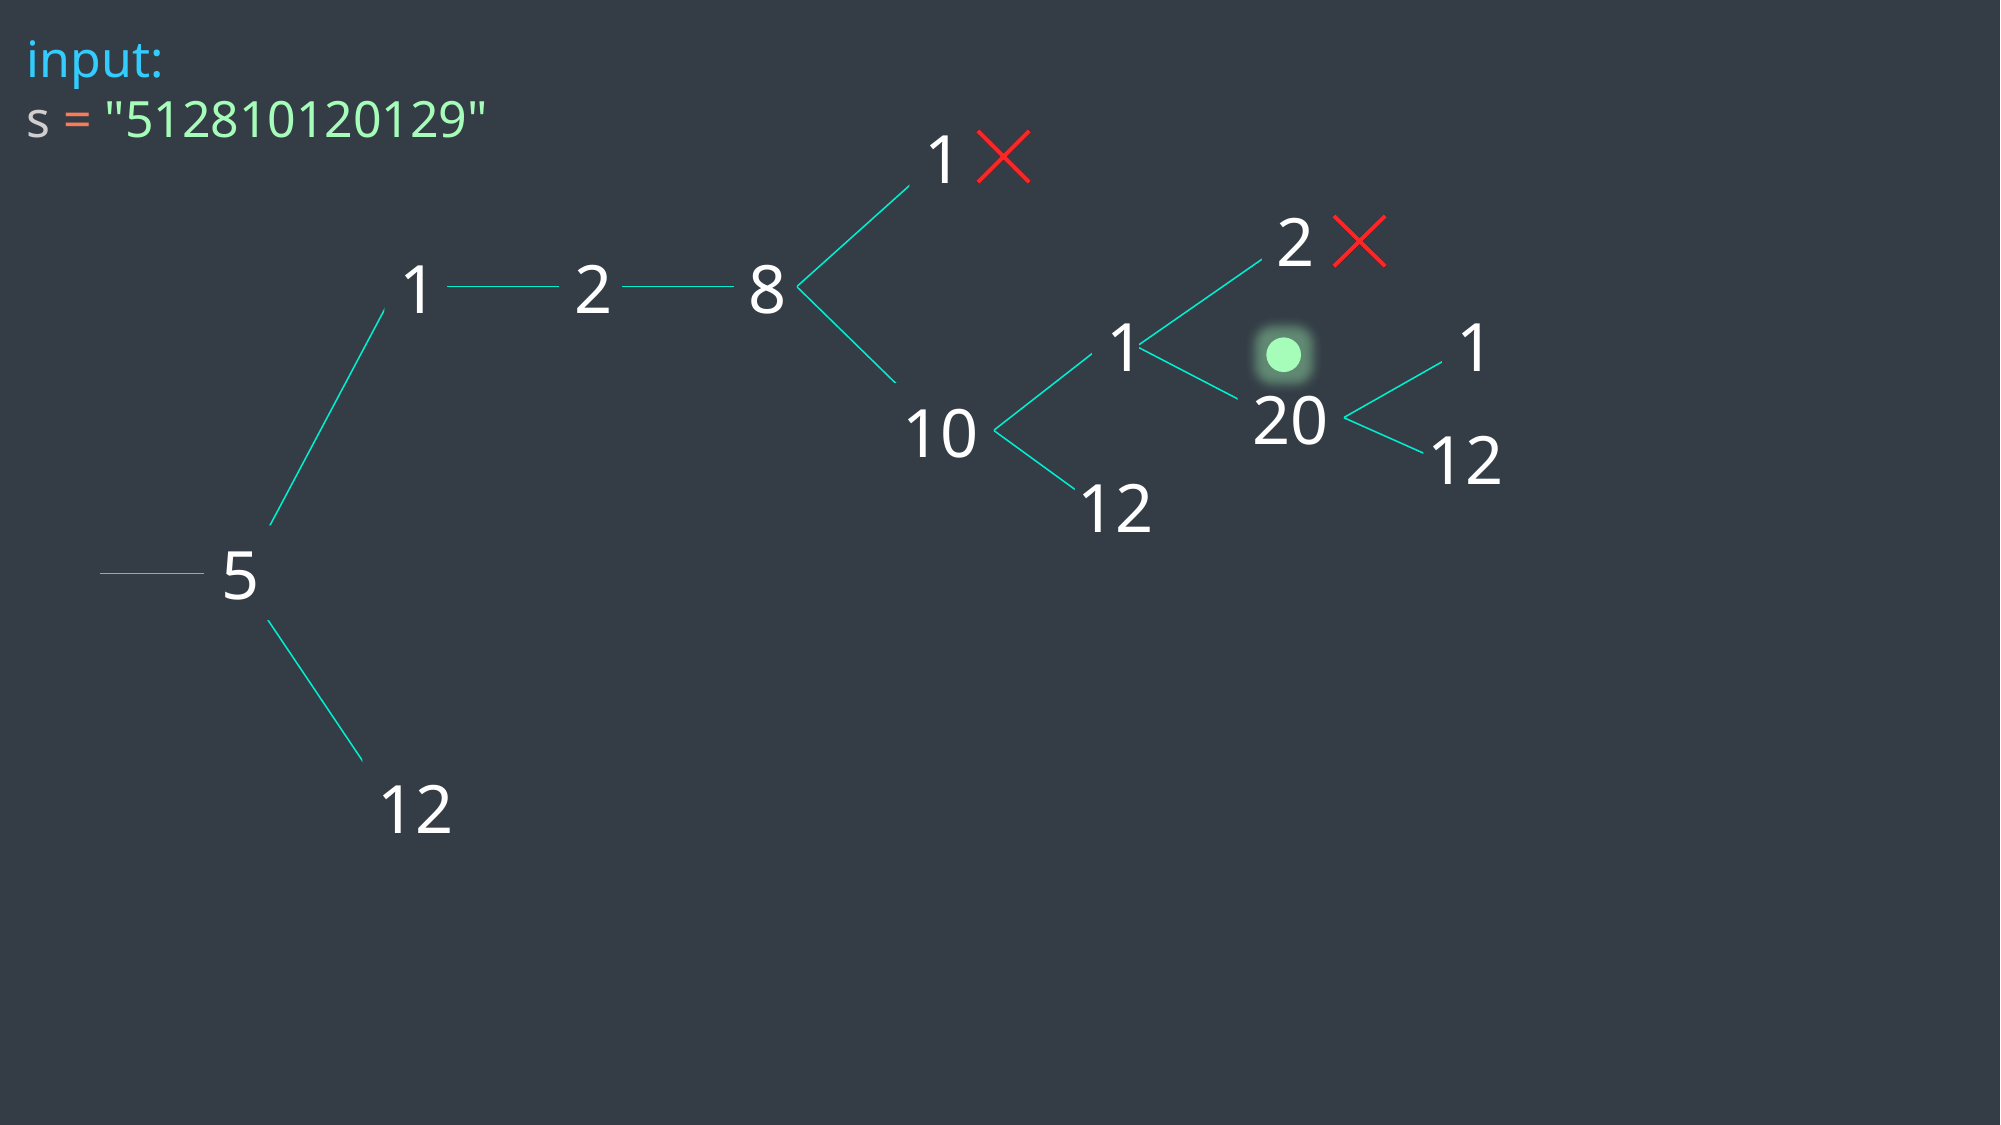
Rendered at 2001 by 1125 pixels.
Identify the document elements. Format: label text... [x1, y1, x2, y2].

text_box input: s = "512810120129" [11, 20, 906, 155]
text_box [993, 432, 1111, 515]
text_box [1138, 240, 1289, 346]
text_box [796, 157, 941, 288]
text_box 1 [1442, 297, 1489, 393]
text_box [1343, 418, 1466, 472]
text_box 10 [887, 383, 993, 478]
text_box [1138, 347, 1289, 426]
text_box 12 [362, 758, 469, 854]
text_box 20 [1237, 377, 1343, 458]
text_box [240, 579, 412, 835]
text_box 1 [1092, 297, 1139, 393]
text_box 5 [201, 525, 280, 621]
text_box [1343, 345, 1471, 418]
picture [976, 129, 1031, 184]
text_box 1 [384, 239, 447, 334]
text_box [993, 335, 1116, 432]
text_box 2 [1261, 192, 1320, 288]
text_box 2 [559, 239, 622, 334]
picture [1332, 214, 1387, 268]
text_box 1 [909, 109, 972, 205]
text_box 12 [1074, 465, 1157, 546]
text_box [263, 250, 416, 537]
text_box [796, 287, 940, 426]
text_box [1270, 340, 1299, 369]
text_box 8 [734, 239, 796, 334]
text_box 12 [1423, 417, 1508, 499]
